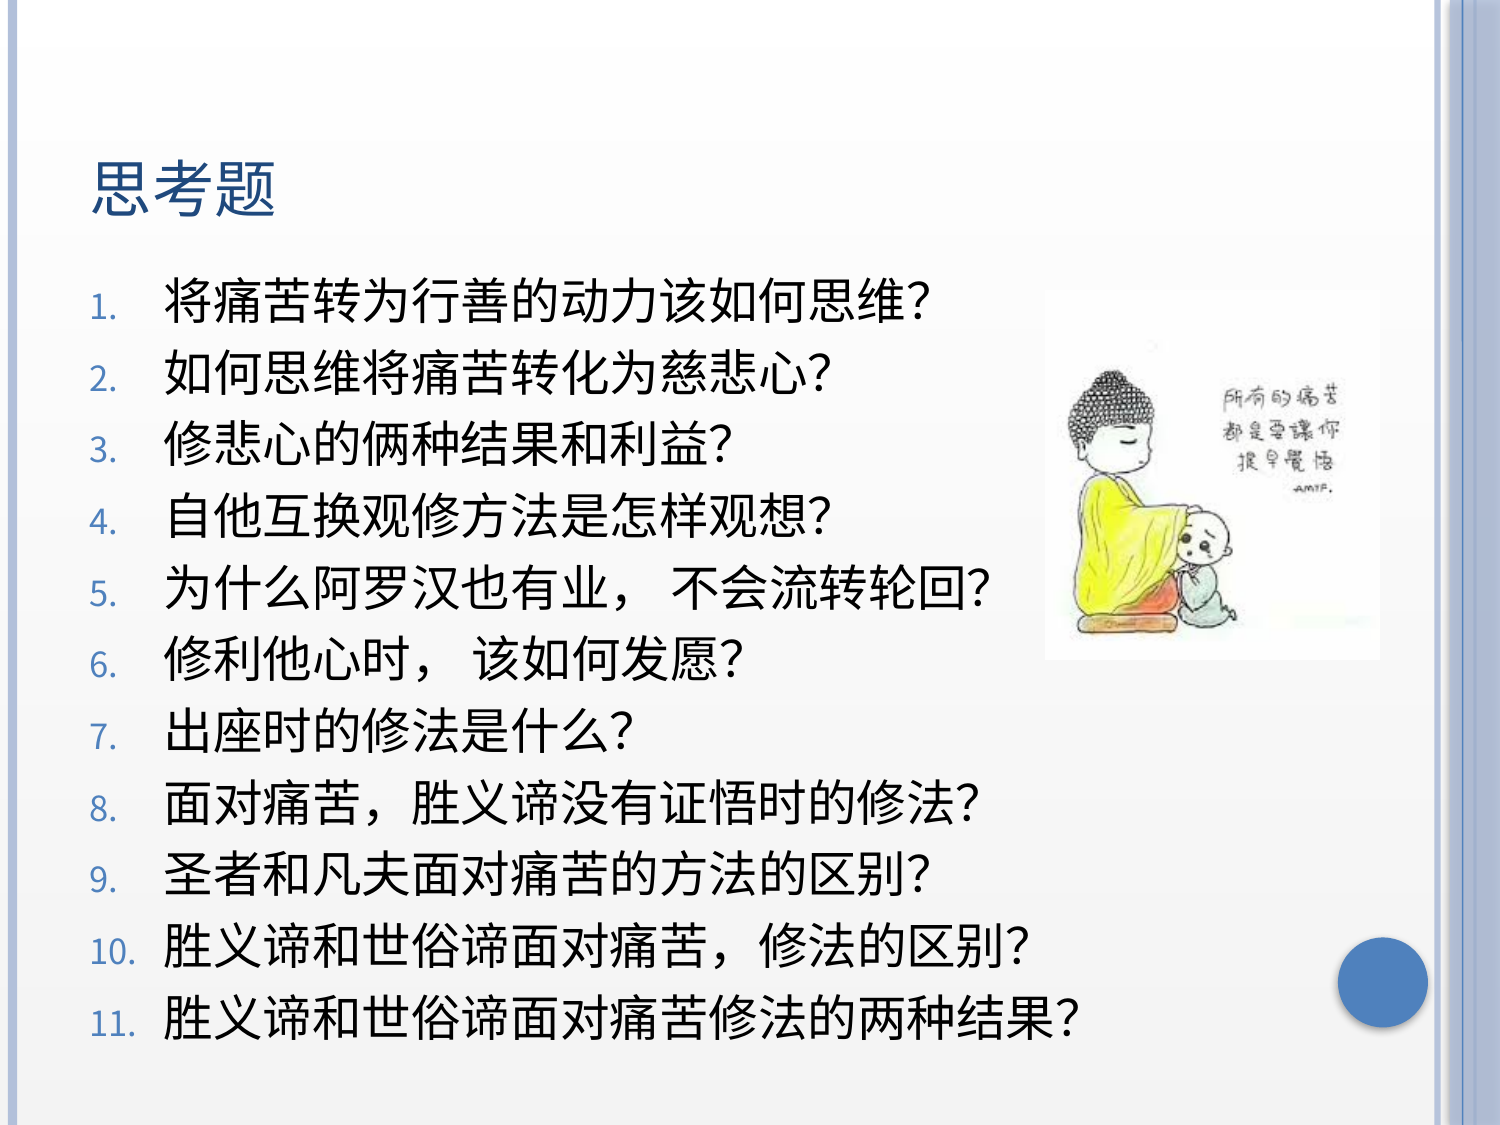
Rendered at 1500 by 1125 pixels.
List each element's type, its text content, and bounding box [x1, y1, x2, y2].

list 将痛苦转为行善的动力该如何思维？ 如何思维将痛苦转化为慈悲心？ 修悲心的俩种结果和利益？ 自他互换观修方法是怎样观想？ 为什么阿罗汉也有业， 不会流转轮回？ 修利他心时， 该如何发愿？ 出座时的修法是什么？ 面对痛苦，胜义谛没有证悟时的修法？ 圣者和凡夫面对痛苦的方法的区别？ 胜义谛和世俗谛面对痛苦，修法的区别？ 胜义谛和世俗谛面对痛苦修法的两种结果？ [75, 262, 1412, 1062]
picture [1044, 290, 1381, 660]
title 思考题 [75, 45, 1300, 233]
